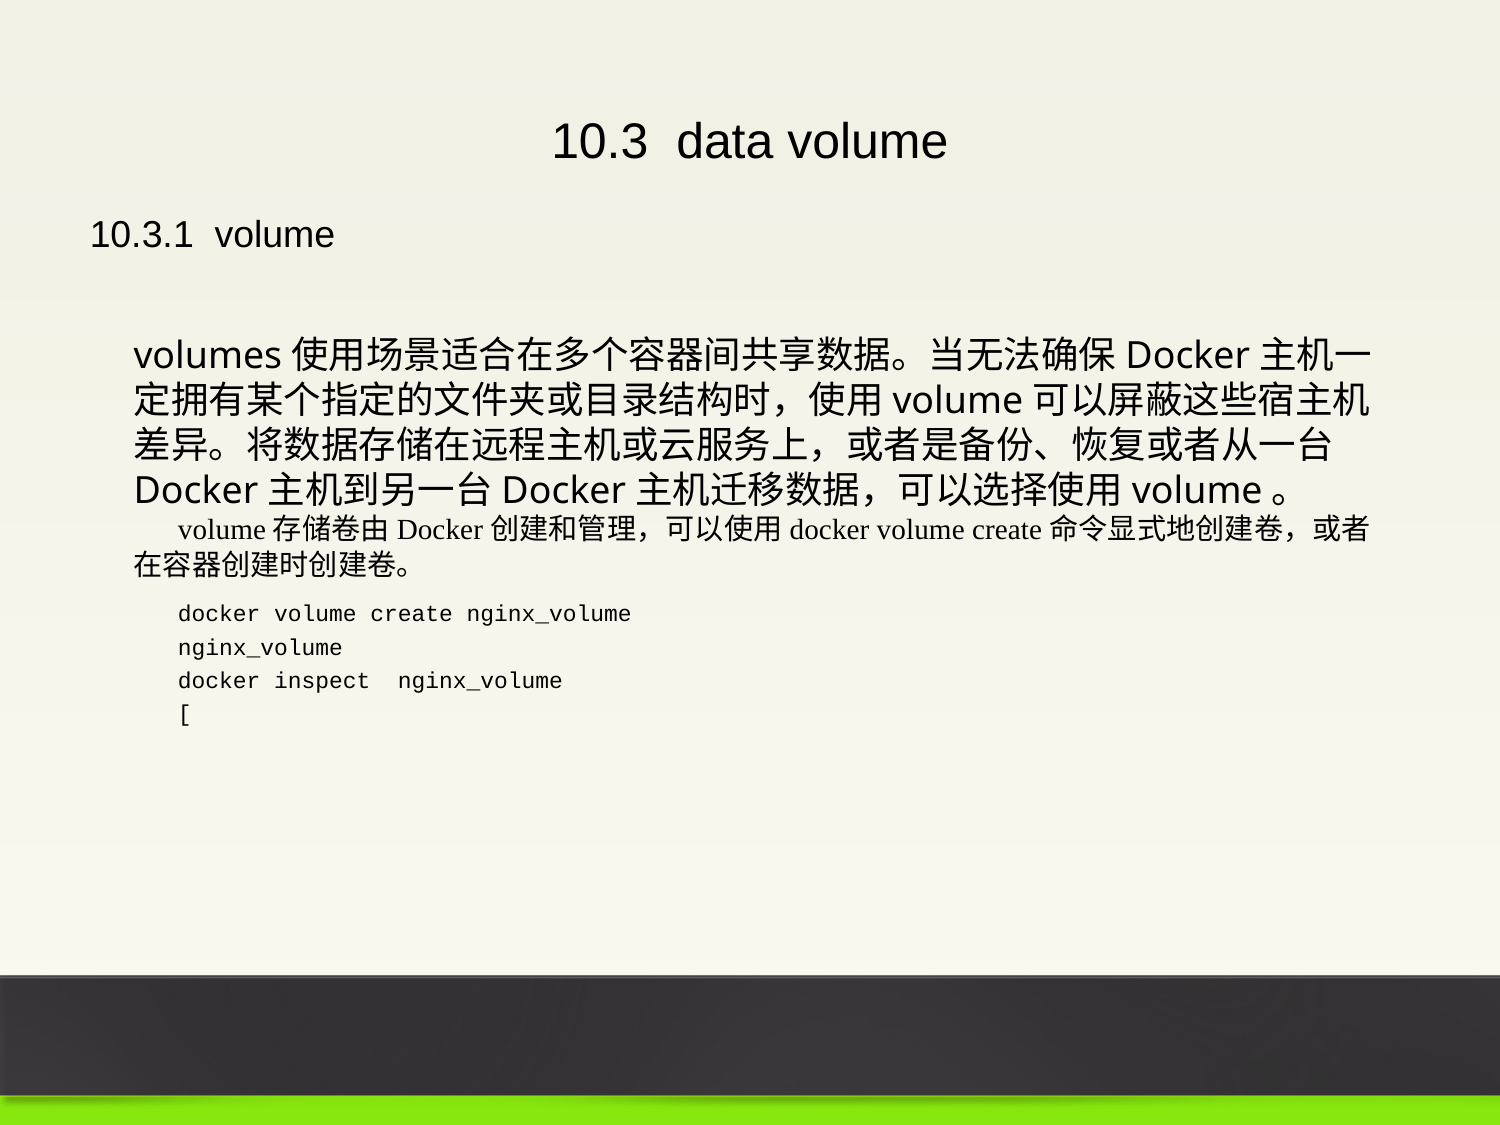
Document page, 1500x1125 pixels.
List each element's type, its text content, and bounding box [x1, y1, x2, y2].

text_box 10.3.1 volume [74, 202, 825, 262]
picture [0, 0, 1500, 1125]
title 10.3 data volume [74, 44, 1426, 234]
text_box volumes使用场景适合在多个容器间共享数据。当无法确保Docker主机一定拥有某个指定的文件夹或目录结构时，使用volume可以屏蔽这些宿主机差异。将数据存储在远程主机或云服务上，或者是备份、恢复或者从一台Docker主机到另一台Docker主机迁移数据，可以选择使用volume。 volume存储卷由Docker创建和管理，可以使用docker volume create命令显式地创建卷，或者在容器创建时创建卷。 docker volume create nginx_volume nginx_volume docker inspect nginx_volume [ [118, 323, 1411, 734]
